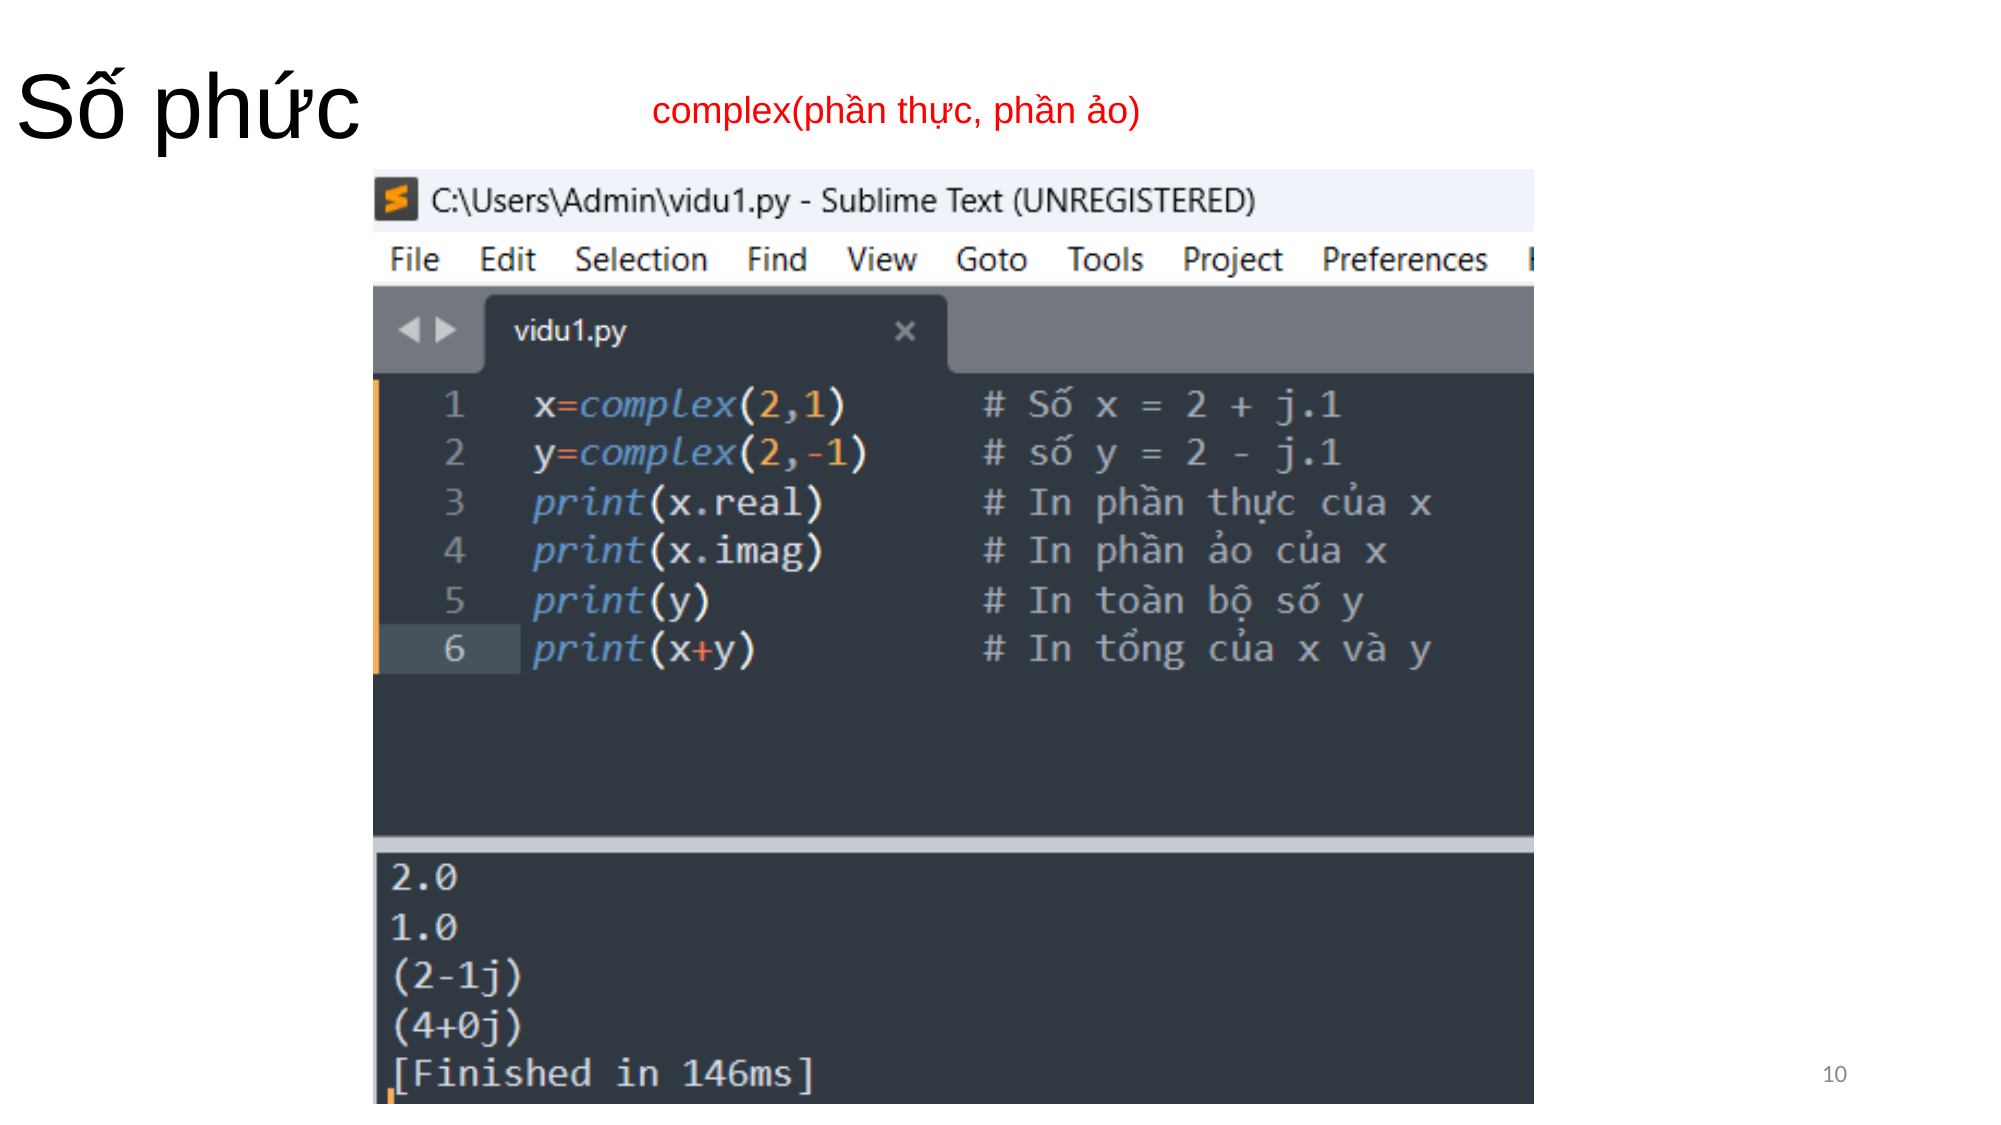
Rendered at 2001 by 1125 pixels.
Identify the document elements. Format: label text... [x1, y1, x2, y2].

title Số phức [0, 0, 2000, 218]
slide_number 10 [1534, 1042, 1863, 1103]
picture [373, 169, 1534, 1104]
text_box complex(phần thực, phần ảo) [637, 78, 1178, 139]
